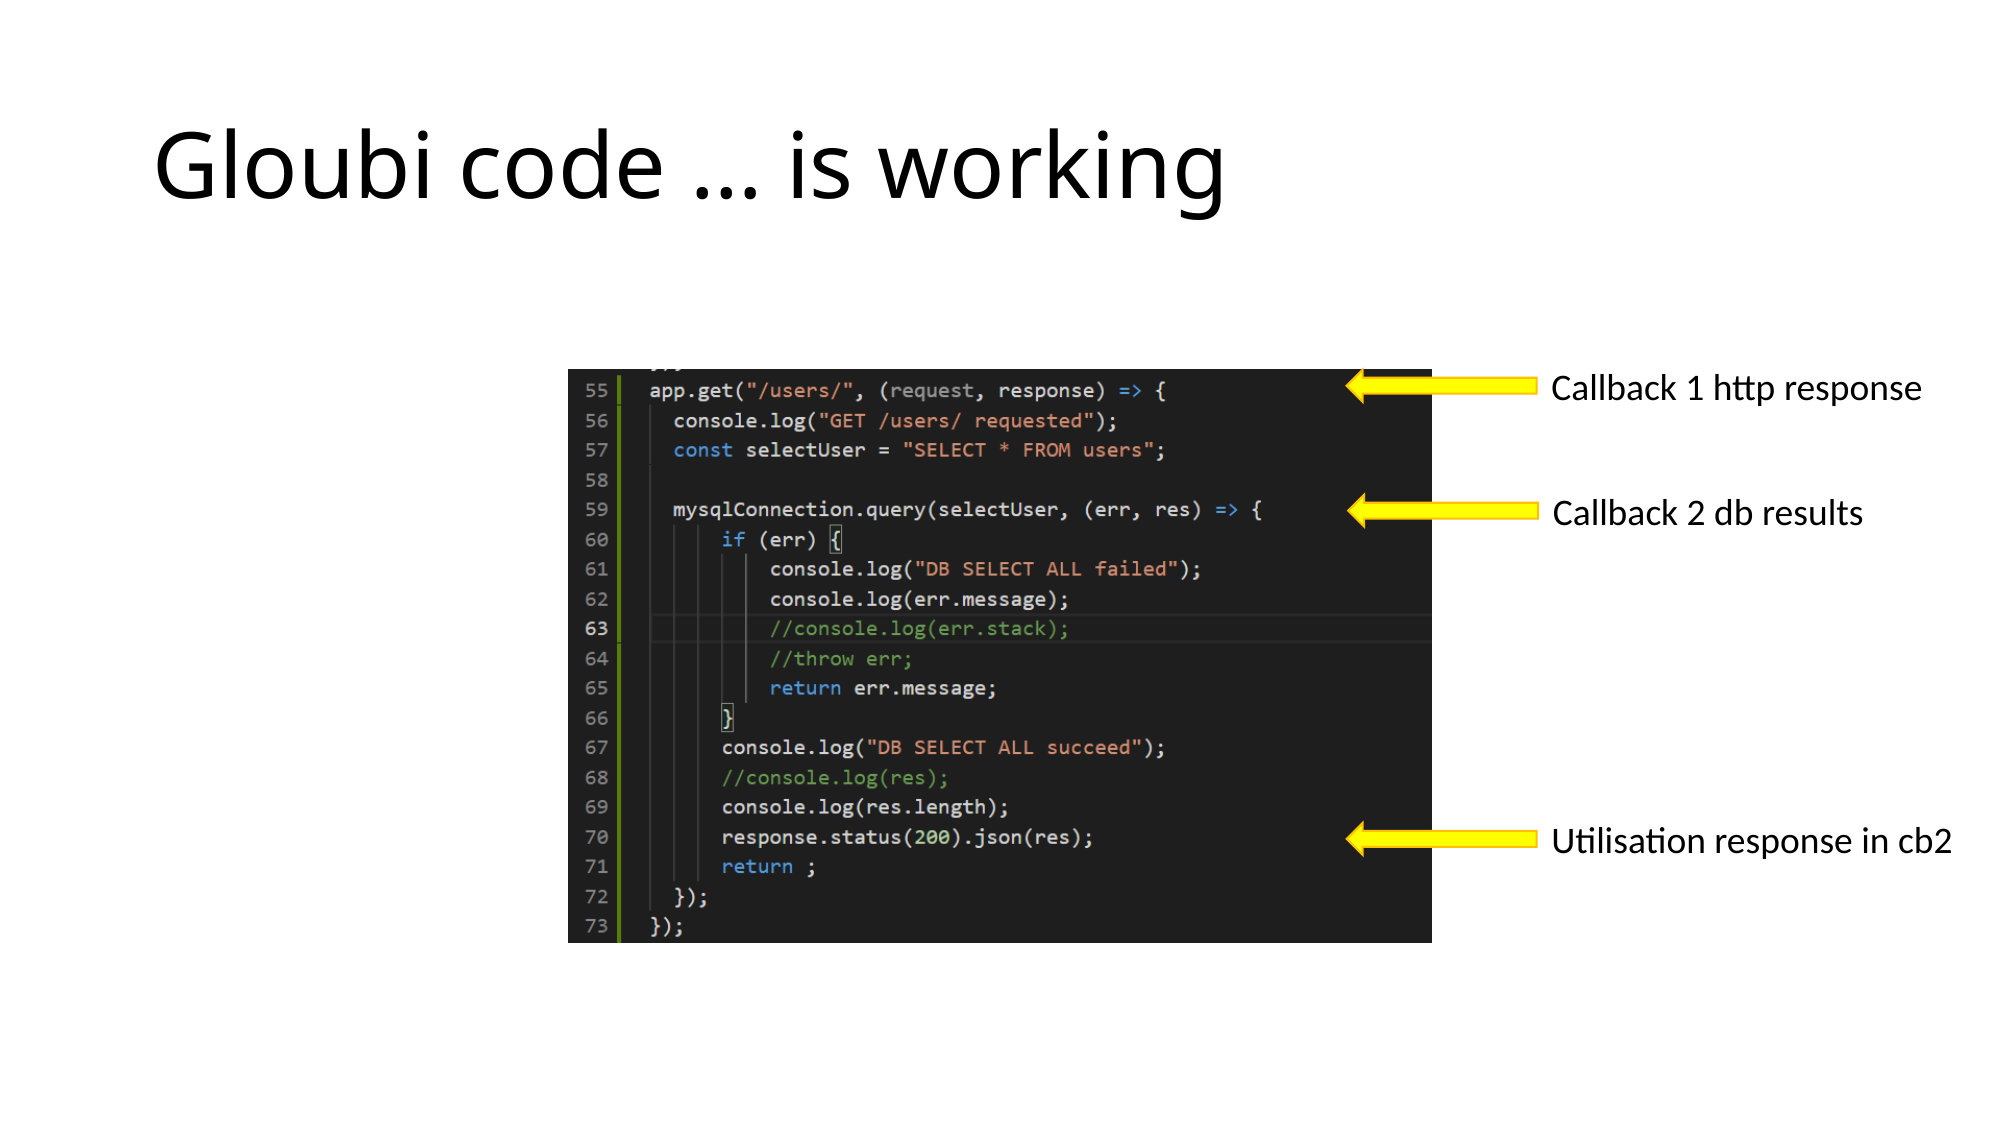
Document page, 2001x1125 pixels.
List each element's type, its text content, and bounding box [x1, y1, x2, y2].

text_box [1432, 829, 1536, 848]
text_box Utilisation response in cb2 [1536, 808, 1971, 869]
title Gloubi code … is working [137, 59, 1863, 278]
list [568, 369, 1432, 943]
text_box Callback 1 http response [1536, 355, 1950, 416]
text_box [1432, 376, 1536, 395]
text_box [1432, 501, 1538, 520]
text_box Callback 2 db results [1538, 480, 1952, 541]
